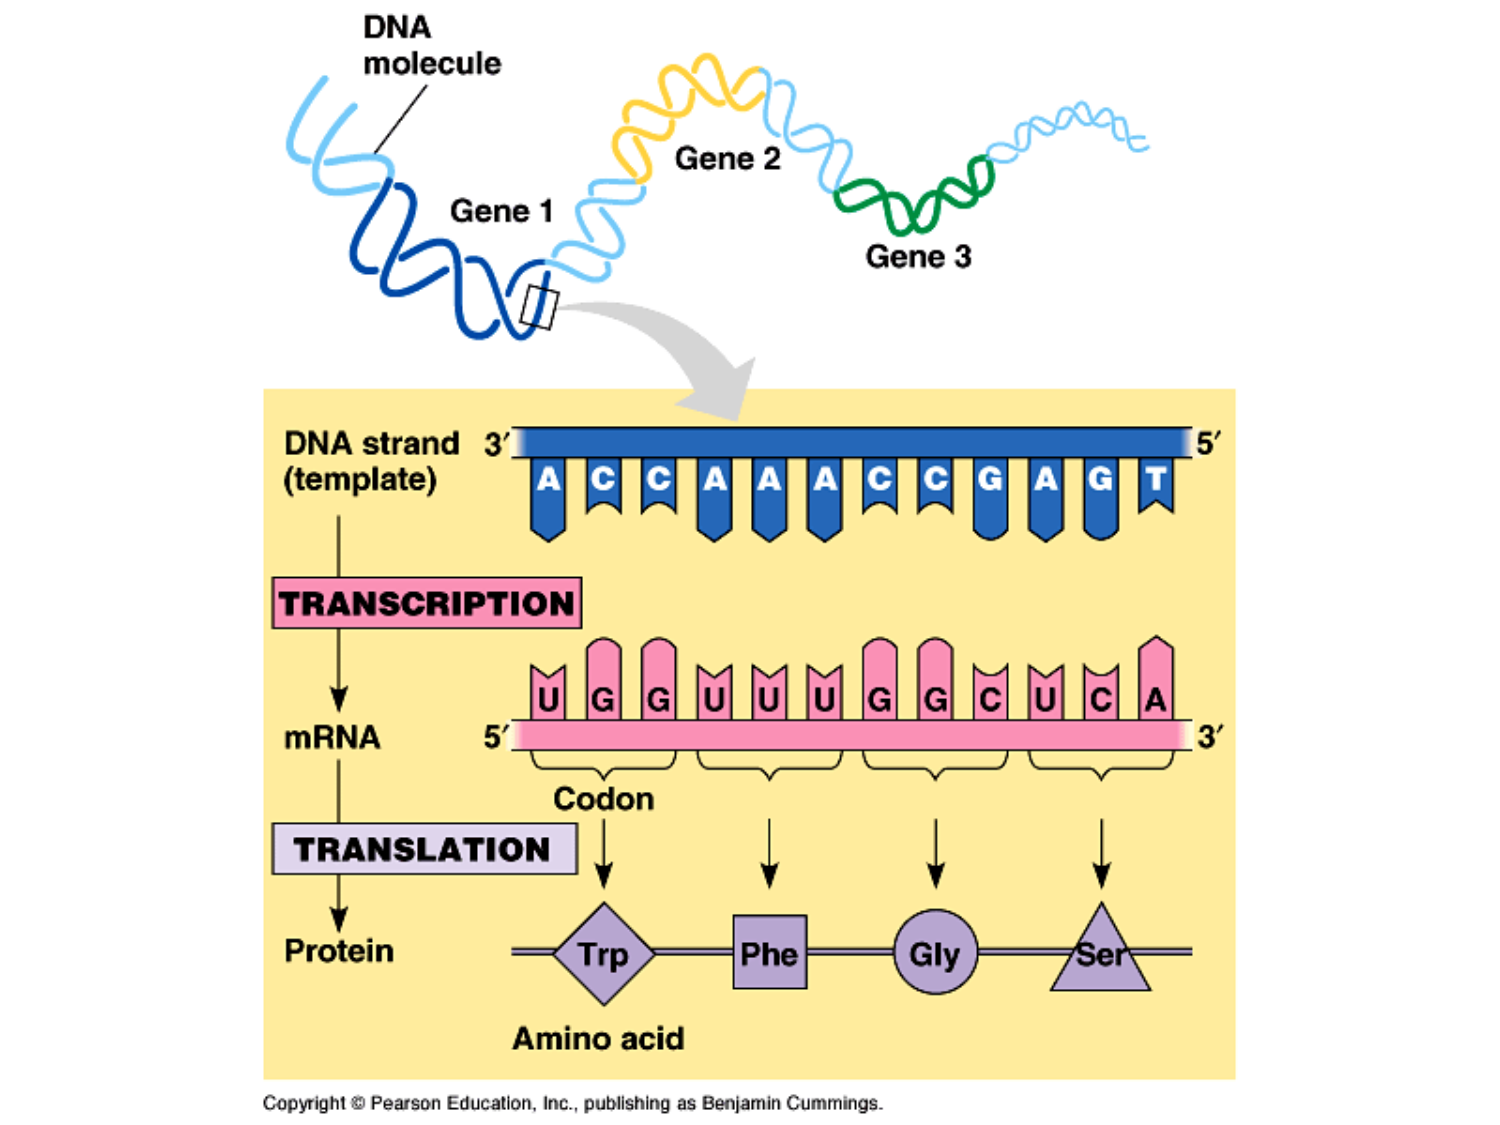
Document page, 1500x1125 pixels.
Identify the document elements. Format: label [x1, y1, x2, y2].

picture [249, 0, 1251, 1125]
